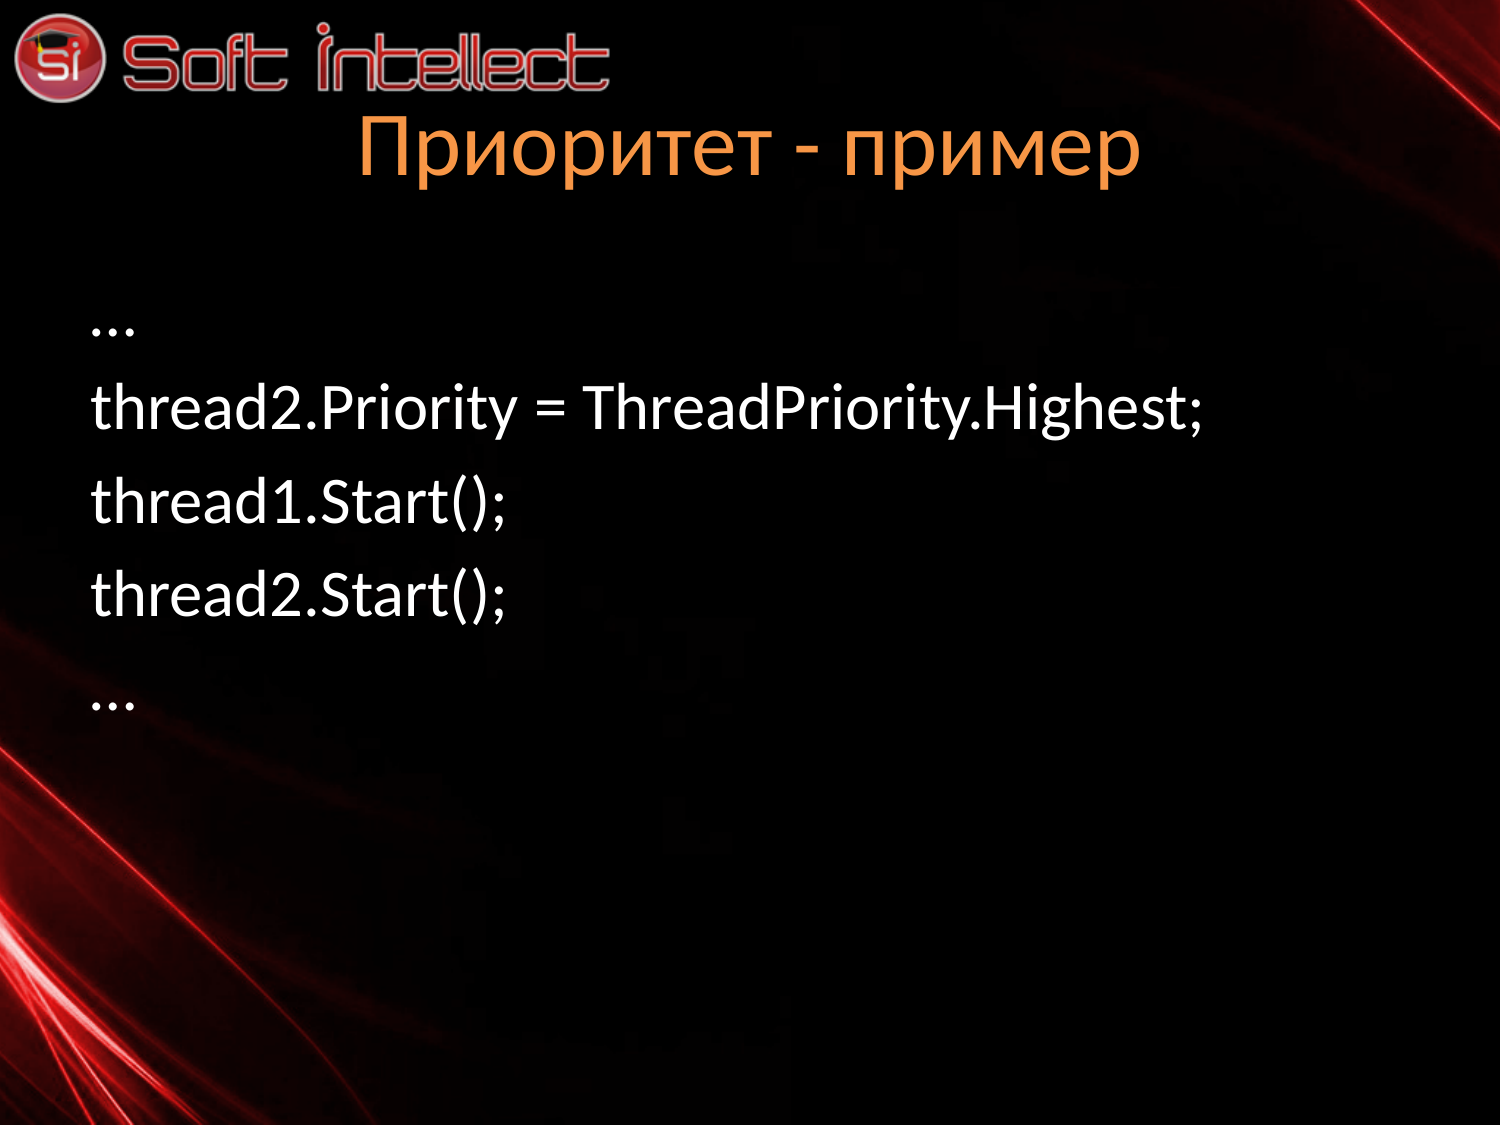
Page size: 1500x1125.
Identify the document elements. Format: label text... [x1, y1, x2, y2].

title Приоритет - пример [75, 45, 1425, 233]
list … thread2.Priority = ThreadPriority.Highest; thread1.Start(); thread2.Start(); … [75, 262, 1425, 1005]
picture [0, 0, 1500, 1125]
